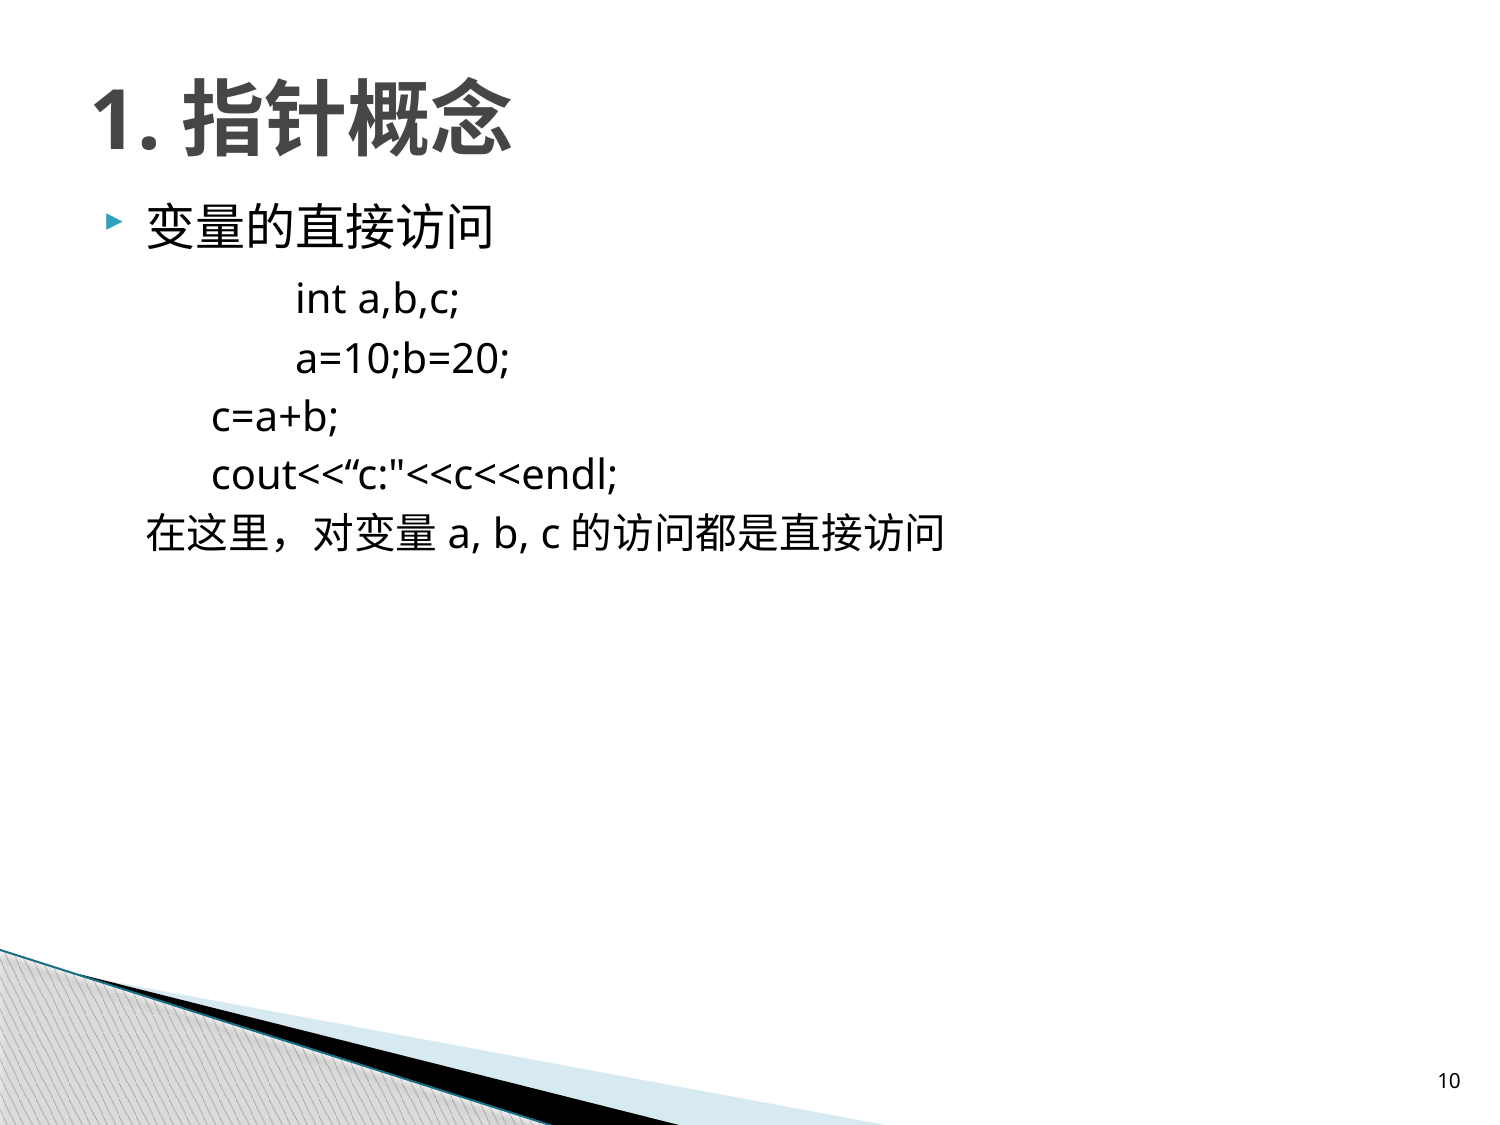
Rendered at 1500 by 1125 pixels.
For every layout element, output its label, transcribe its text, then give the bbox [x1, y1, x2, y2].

title 1.指针概念 [75, 45, 1425, 188]
footer 10 [1089, 1042, 1476, 1103]
list 变量的直接访问 int a,b,c; a=10;b=20; c=a+b; cout<<“c:"<<c<<endl; 在这里，对变量a, b, c的访问都是直接访问 [70, 187, 1454, 985]
